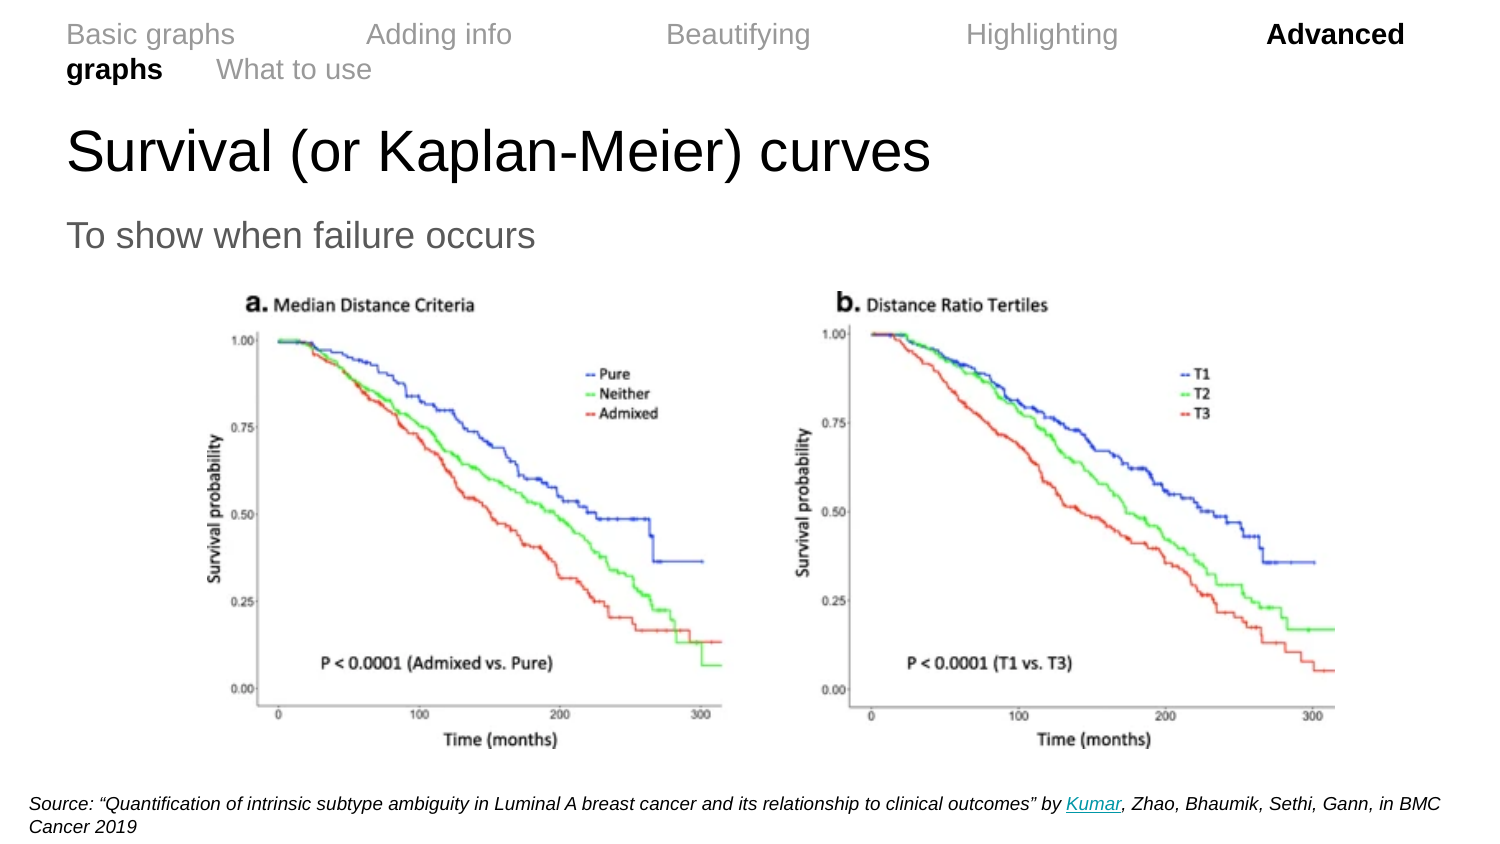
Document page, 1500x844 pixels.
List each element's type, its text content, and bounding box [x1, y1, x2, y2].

title Survival (or Kaplan-Meier) curves [51, 98, 1449, 192]
list To show when failure occurs [51, 189, 623, 750]
text_box Basic graphs Adding info Beautifying Highlighting Advanced graphs What to use [51, 0, 1500, 62]
picture [207, 291, 1335, 749]
text_box Source: “Quantification of intrinsic subtype ambiguity in Luminal A breast cancer and its relationship to clinical outcomes” by Kumar, Zhao, Bhaumik, Sethi, Gann, in BMC Cancer 2019 [13, 776, 1477, 818]
